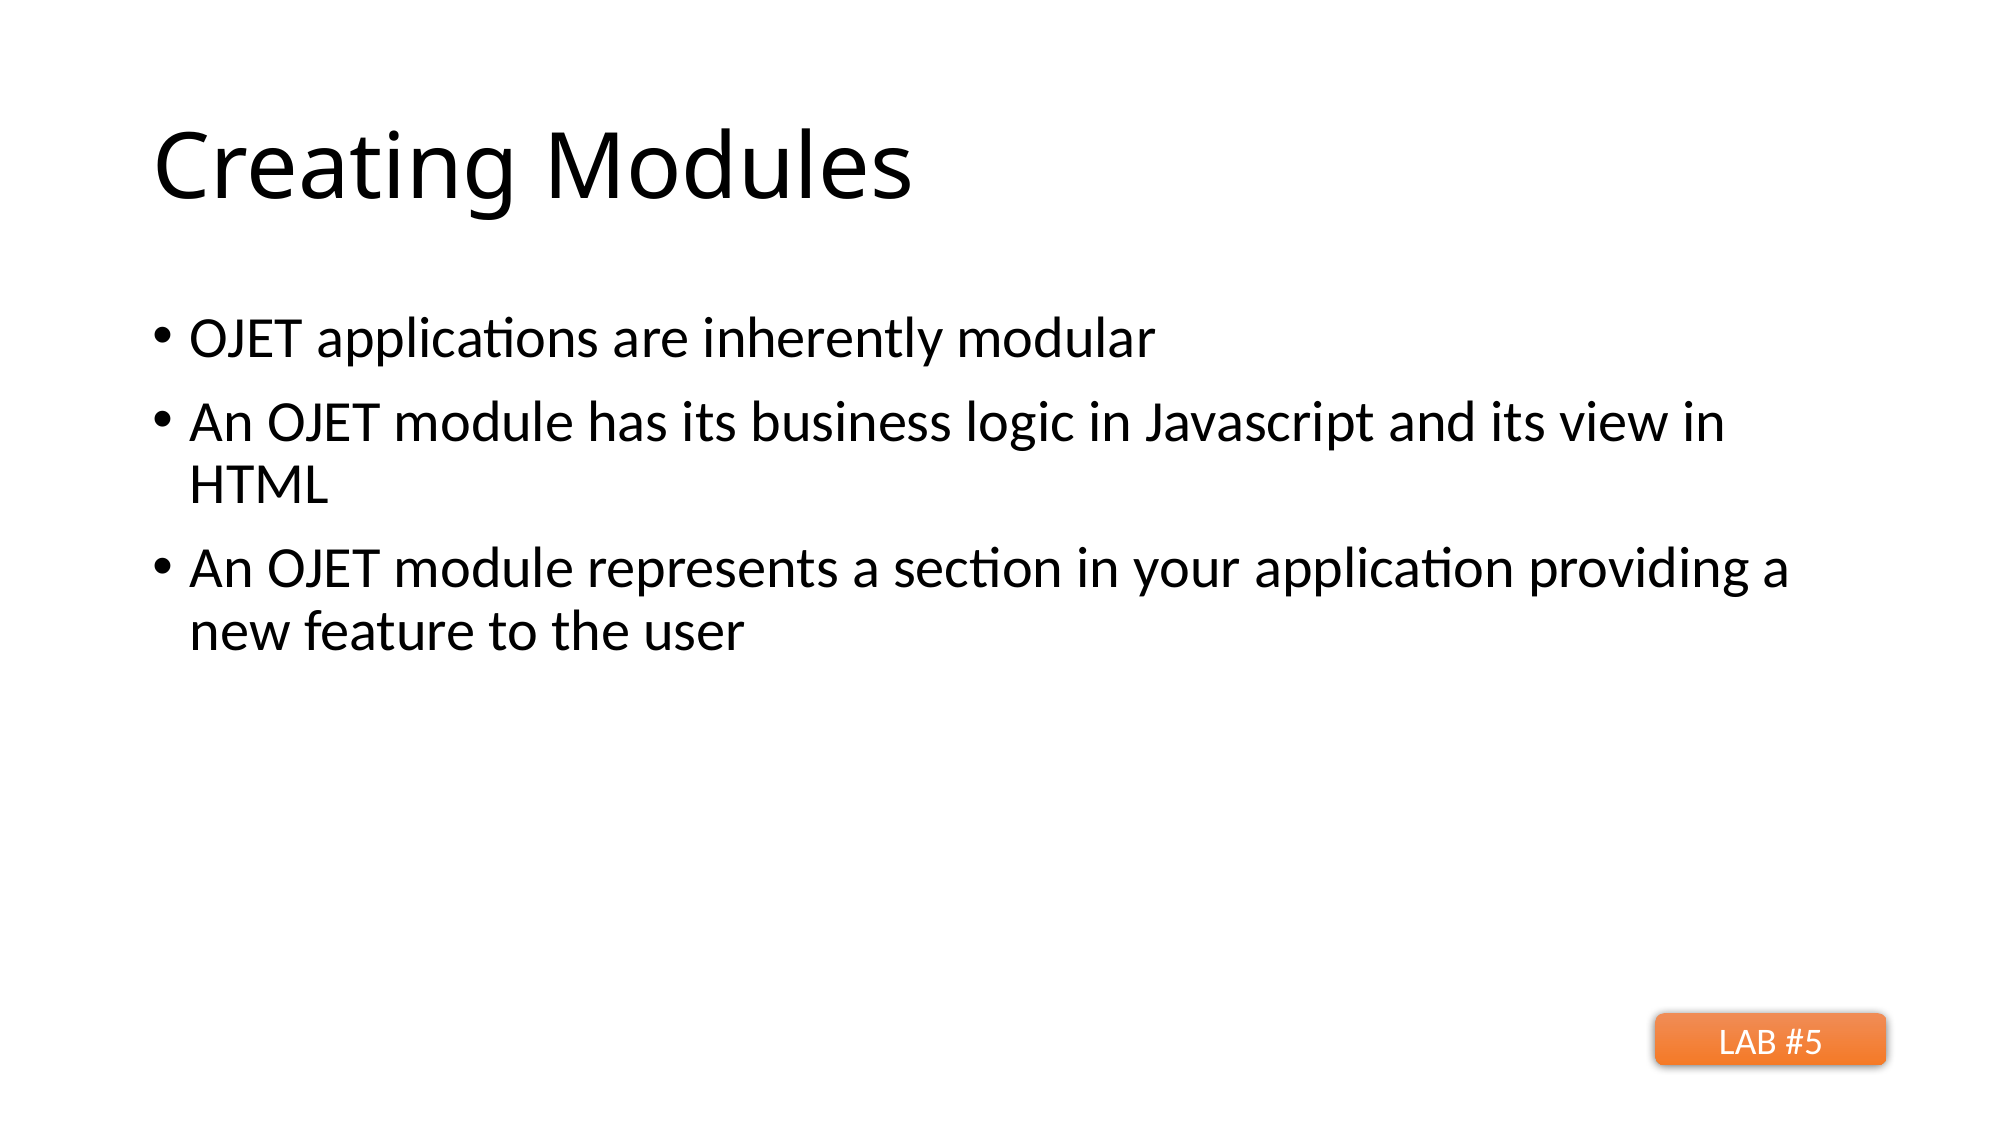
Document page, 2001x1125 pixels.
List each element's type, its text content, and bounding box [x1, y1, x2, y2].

list OJET applications are inherently modular An OJET module has its business logic in Javascript and its view in HTML An OJET module represents a section in your application providing a new feature to the user [137, 299, 1863, 1014]
text_box LAB #5 [1655, 1013, 1887, 1066]
title Creating Modules [137, 59, 1863, 278]
